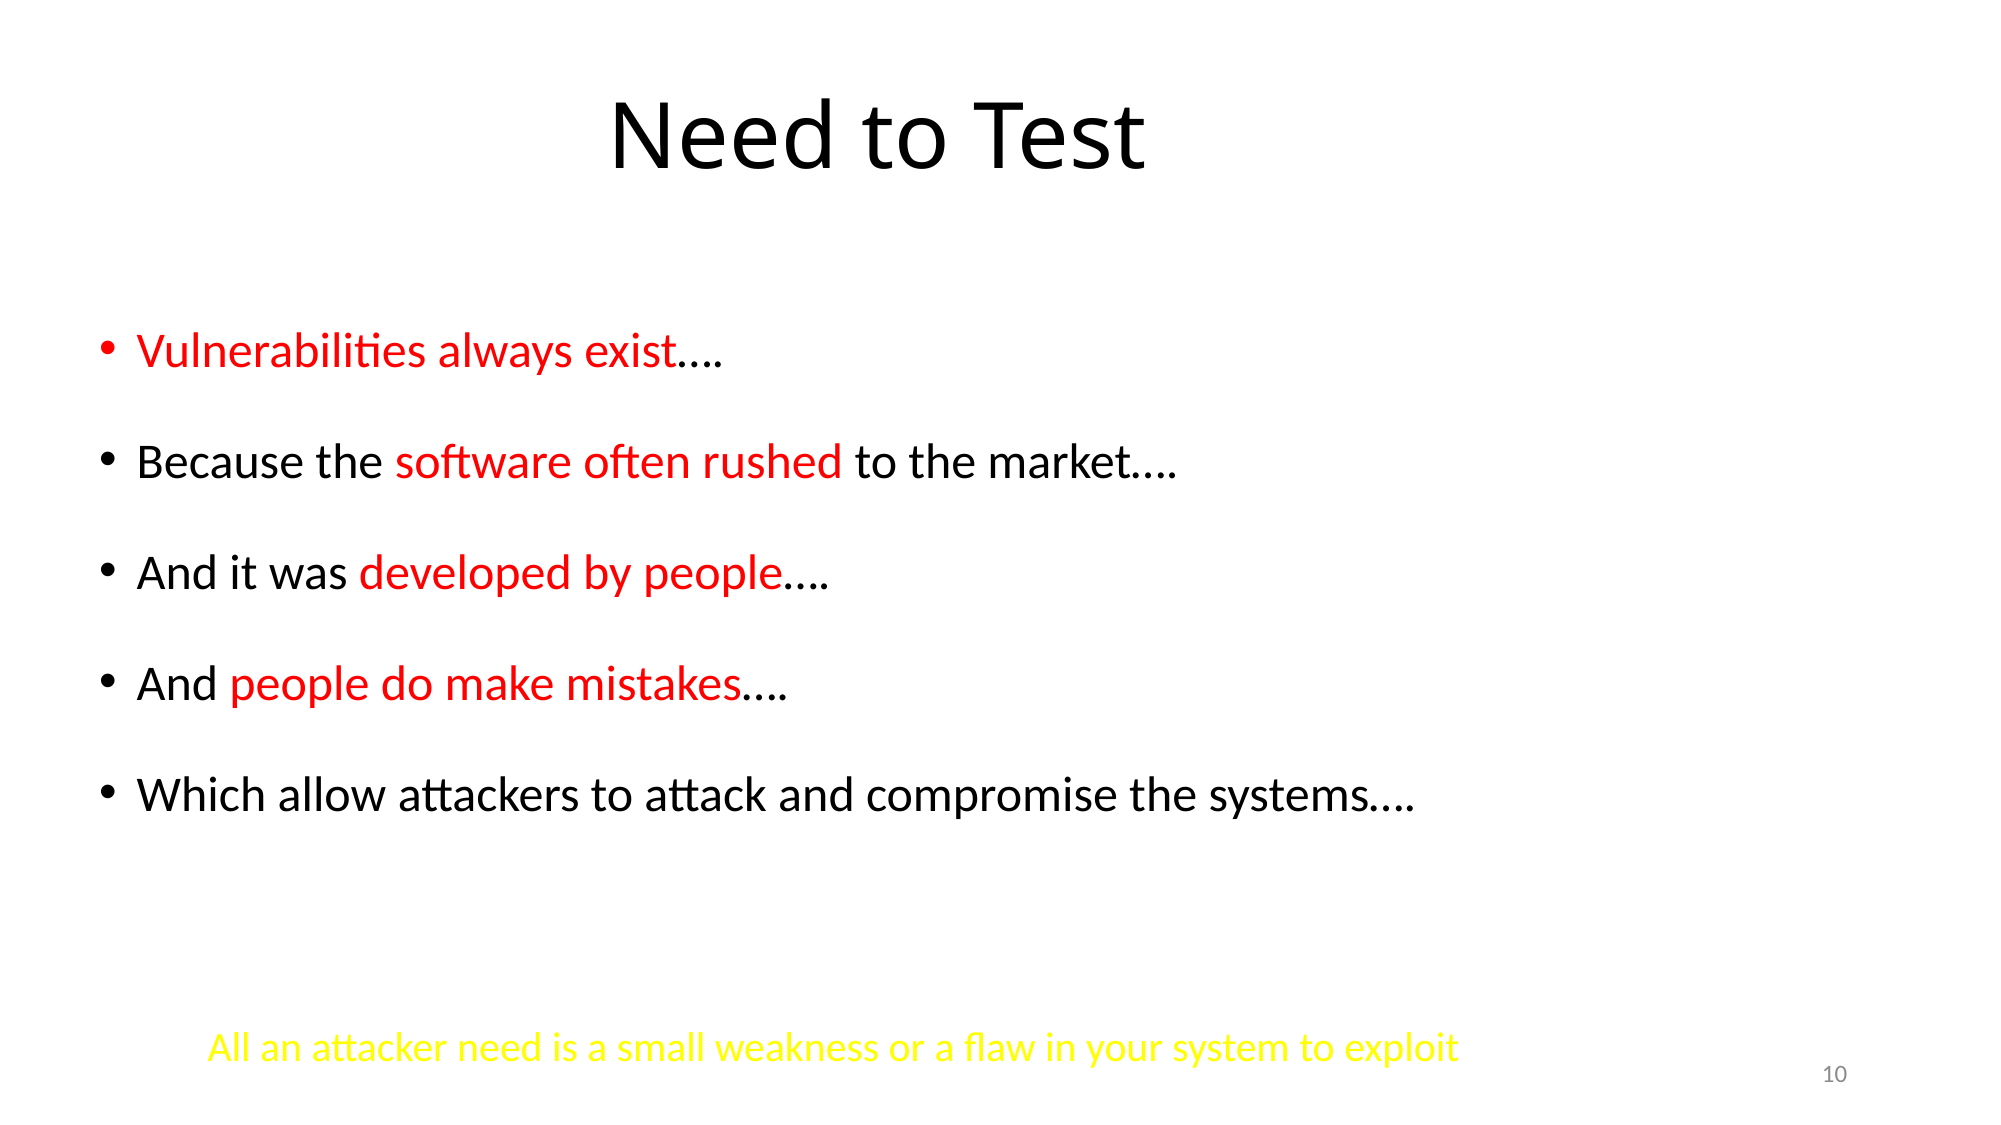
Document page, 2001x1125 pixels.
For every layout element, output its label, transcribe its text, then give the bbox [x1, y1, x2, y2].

list Vulnerabilities always exist…. Because the software often rushed to the market…. And it was developed by people…. And people do make mistakes…. Which allow attackers to attack and compromise the systems…. [84, 280, 1814, 969]
slide_number 10 [1412, 1042, 1863, 1103]
title Need to Test [106, 74, 1649, 204]
text_box All an attacker need is a small weakness or a flaw in your system to exploit [192, 1012, 1788, 1078]
